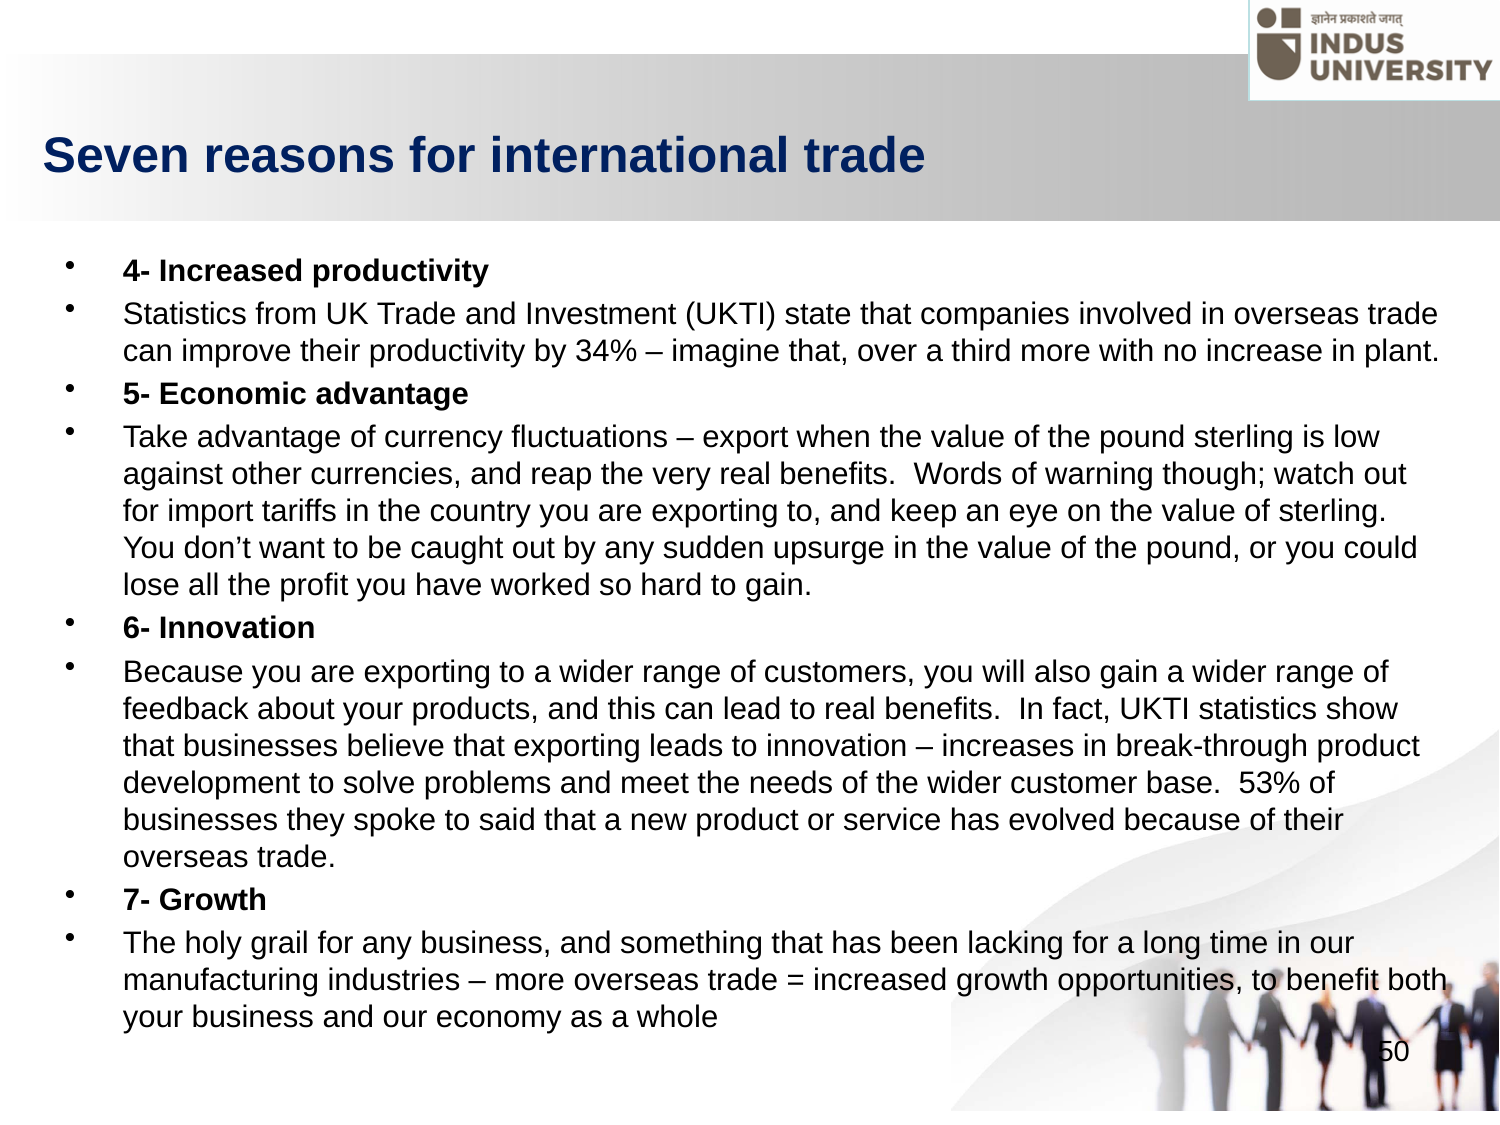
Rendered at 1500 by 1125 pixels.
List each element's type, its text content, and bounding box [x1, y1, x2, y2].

title Seven reasons for international trade [0, 99, 1500, 206]
list 4- Increased productivity Statistics from UK Trade and Investment (UKTI) state that companies involved in overseas trade can improve their productivity by 34% – imagine that, over a third more with no increase in plant. 5- Economic advantage Take advantage of currency fluctuations – export when the value of the pound sterling is low against other currencies, and reap the very real benefits. Words of warning though; watch out for import tariffs in the country you are exporting to, and keep an eye on the value of sterling. You don’t want to be caught out by any sudden upsurge in the value of the pound, or you could lose all the profit you have worked so hard to gain. 6- Innovation Because you are exporting to a wider range of customers, you will also gain a wider range of feedback about your products, and this can lead to real benefits. In fact, UKTI statistics show that businesses believe that exporting leads to innovation – increases in break-through product development to solve problems and meet the needs of the wider customer base. 53% of businesses they spoke to said that a new product or service has evolved because of their overseas trade. 7- Growth The holy grail for any business, and something that has been lacking for a long time in our manufacturing industries – more overseas trade = increased growth opportunities, to benefit both your business and our economy as a whole [49, 242, 1466, 1063]
slide_number 50 [1074, 1024, 1425, 1103]
picture [951, 728, 1499, 1111]
picture [1249, 0, 1500, 100]
